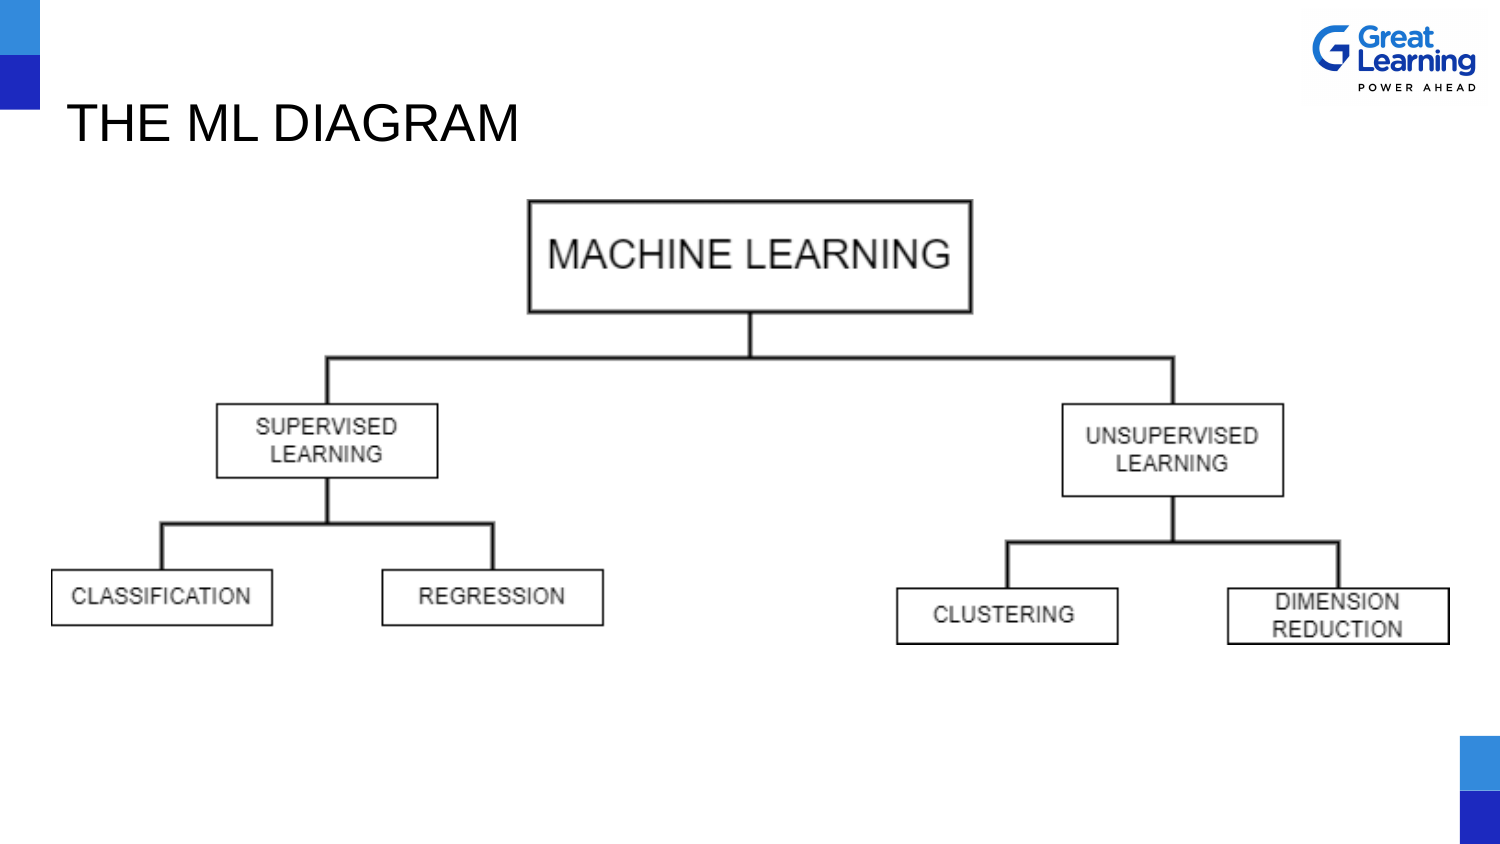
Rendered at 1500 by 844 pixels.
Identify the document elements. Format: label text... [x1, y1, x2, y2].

picture [1301, 8, 1488, 106]
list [50, 199, 1450, 645]
title THE ML DIAGRAM [51, 72, 1449, 167]
